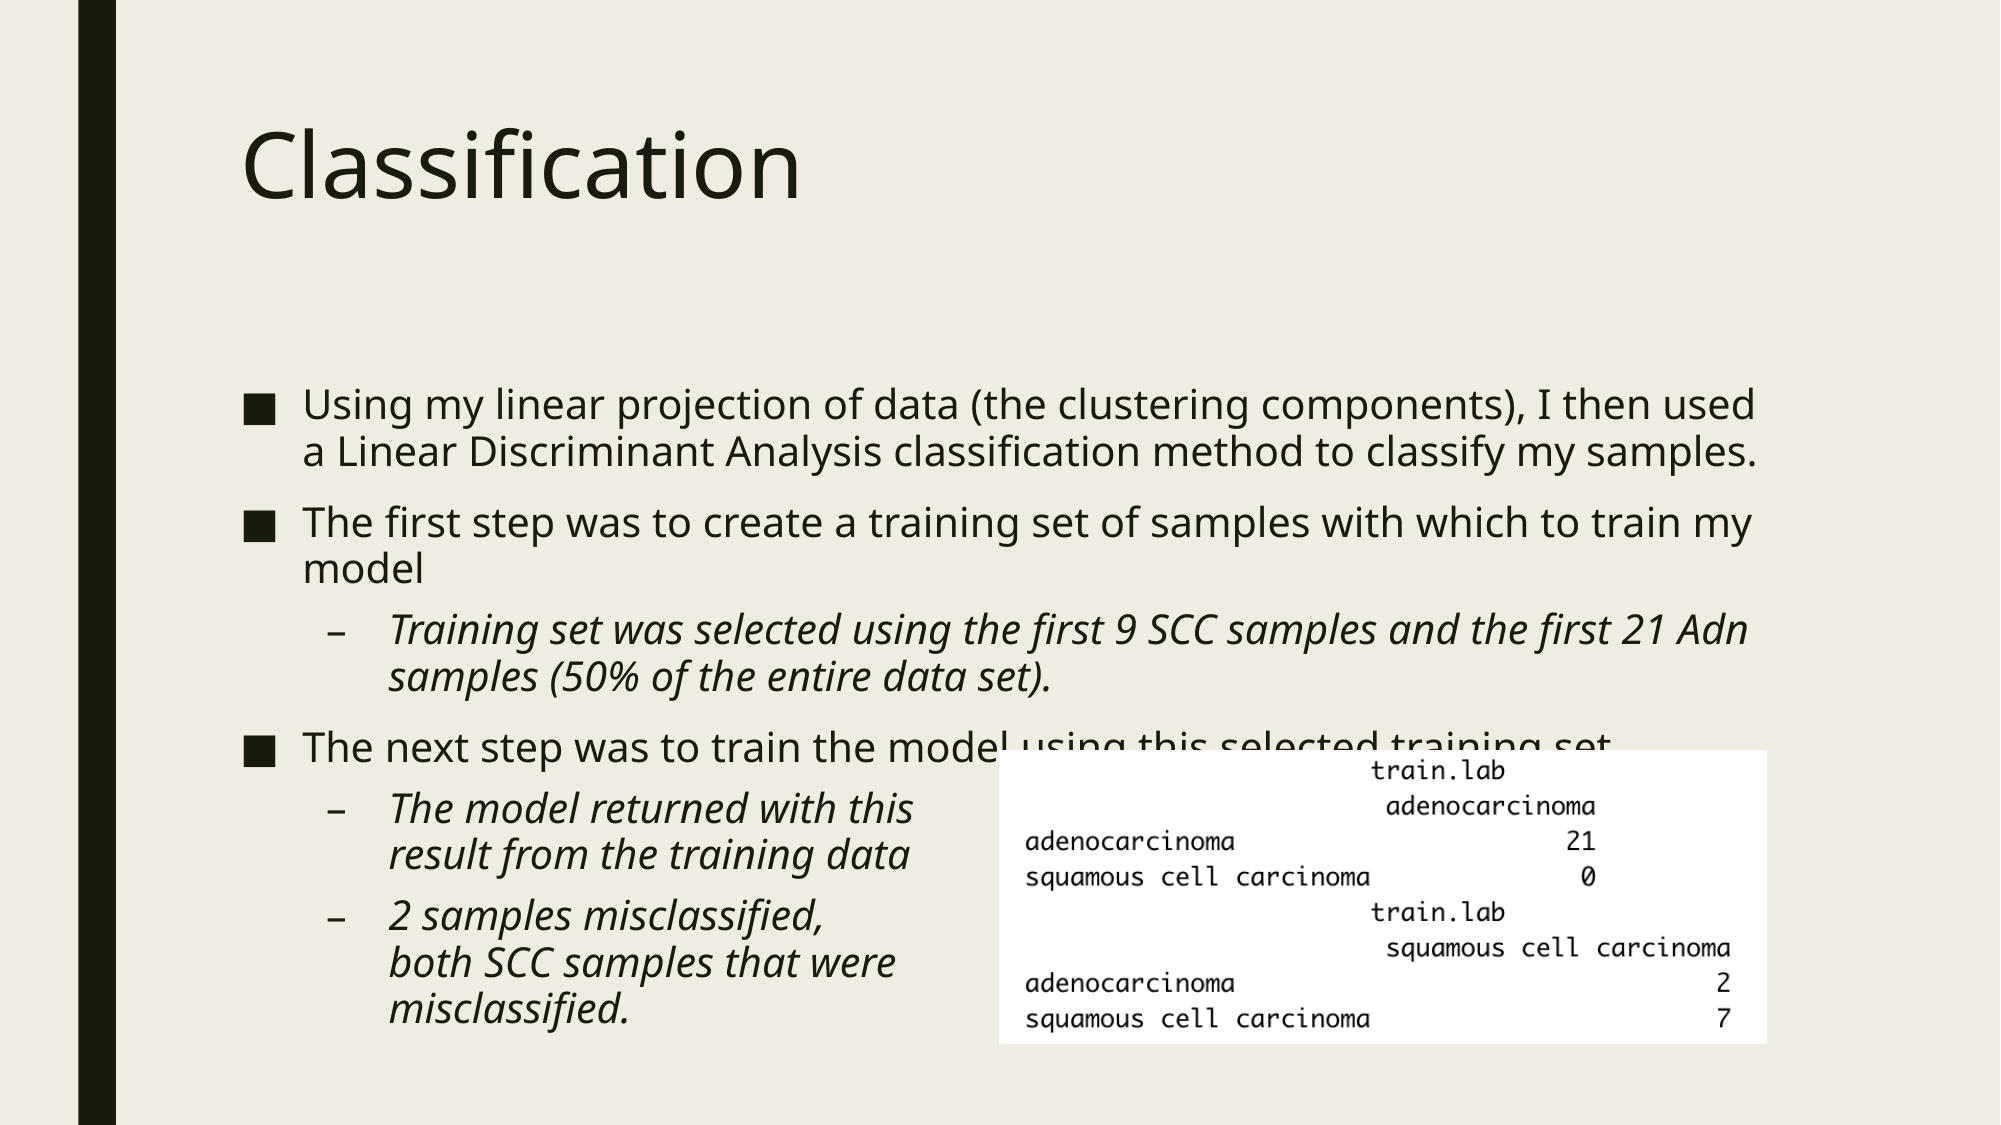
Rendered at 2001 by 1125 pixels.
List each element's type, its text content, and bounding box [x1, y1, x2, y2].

picture [999, 750, 1767, 1044]
title Classification [225, 112, 1800, 357]
list Using my linear projection of data (the clustering components), I then used a Linear Discriminant Analysis classification method to classify my samples. The first step was to create a training set of samples with which to train my model Training set was selected using the first 9 SCC samples and the first 21 Adn samples (50% of the entire data set). The next step was to train the model using this selected training set The model returned with this result from the training data 2 samples misclassified, both SCC samples that were misclassified. [225, 375, 1800, 1044]
